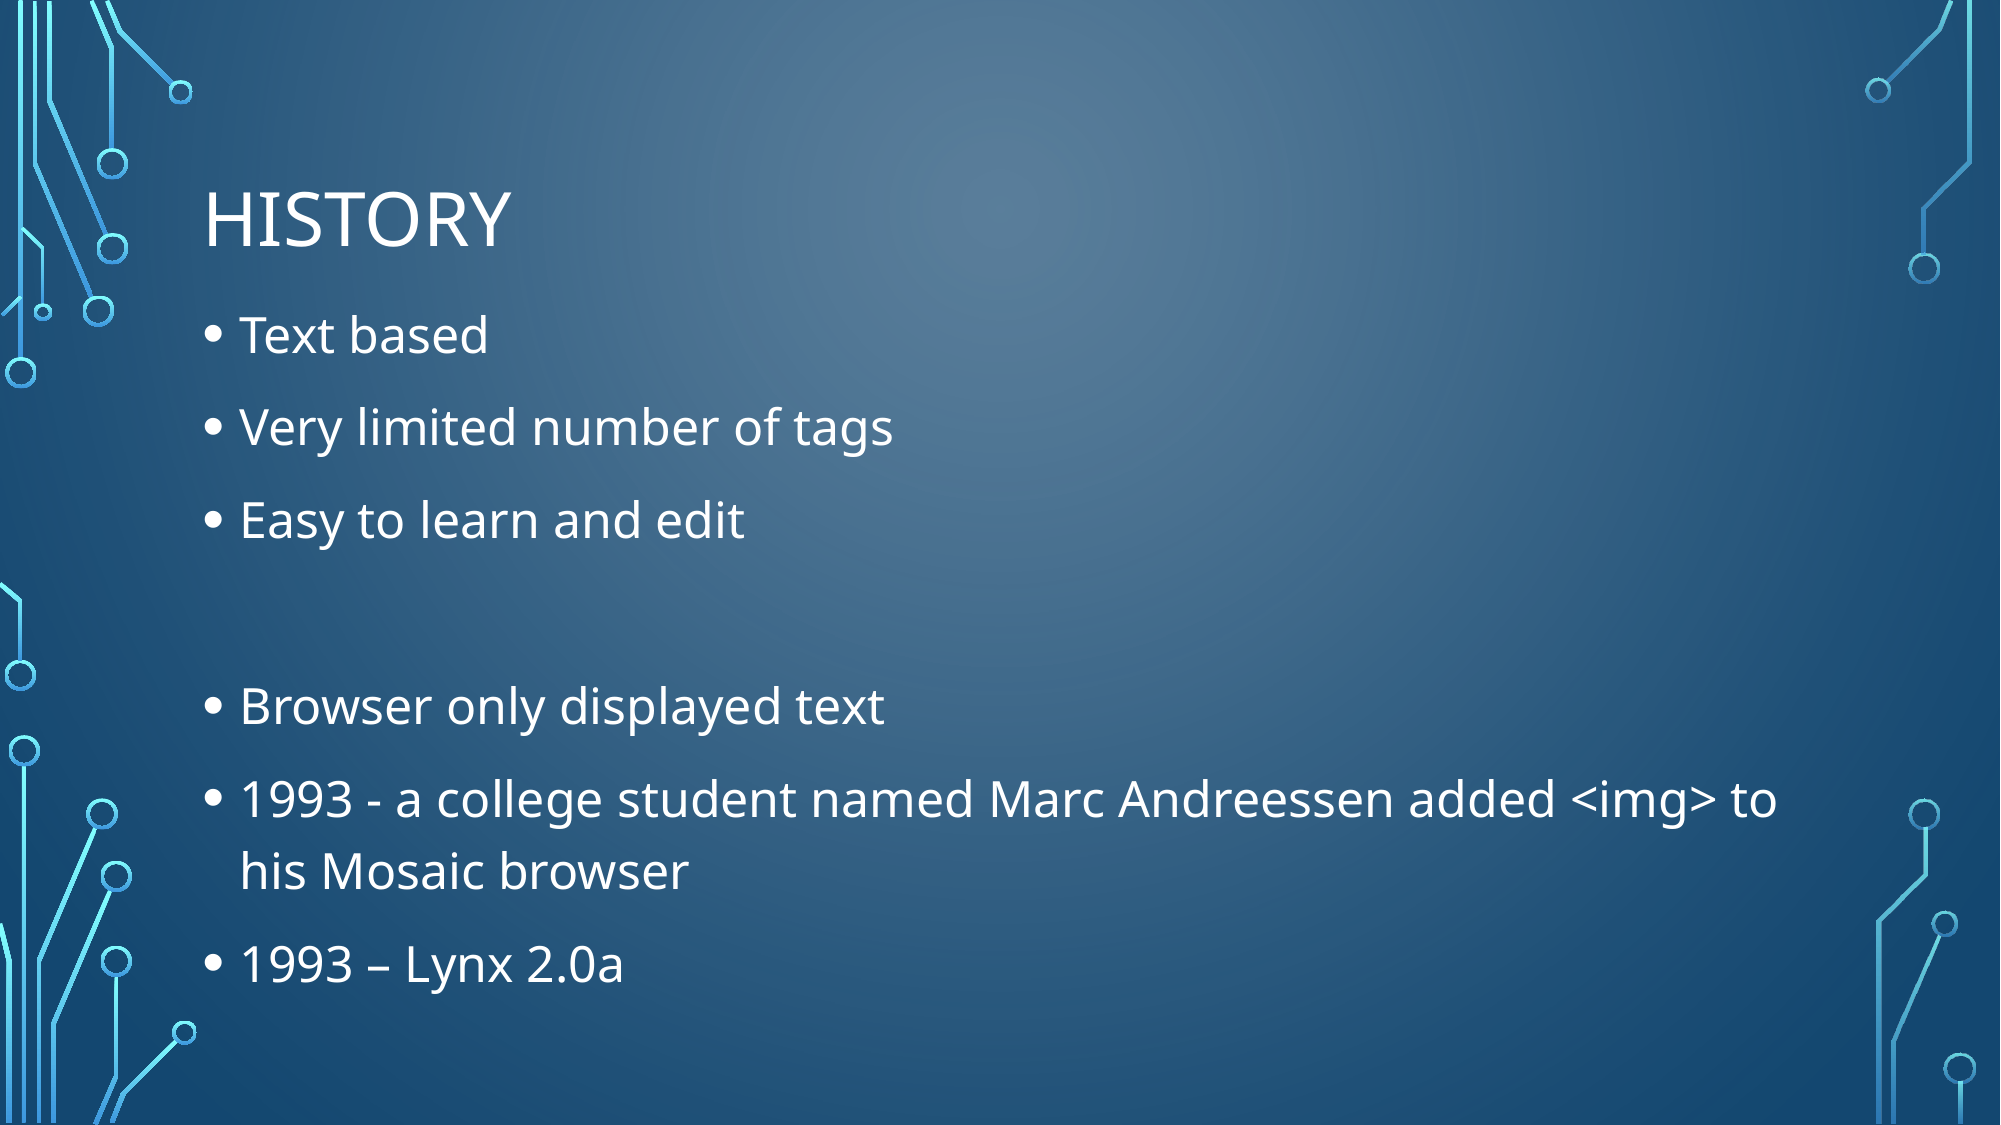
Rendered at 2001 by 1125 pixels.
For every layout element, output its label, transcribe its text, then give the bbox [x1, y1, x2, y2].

title History [187, 101, 1813, 283]
list Text based Very limited number of tags Easy to learn and edit Browser only displayed text 1993 - a college student named Marc Andreessen added <img> to his Mosaic browser 1993 – Lynx 2.0a [187, 283, 1813, 1040]
